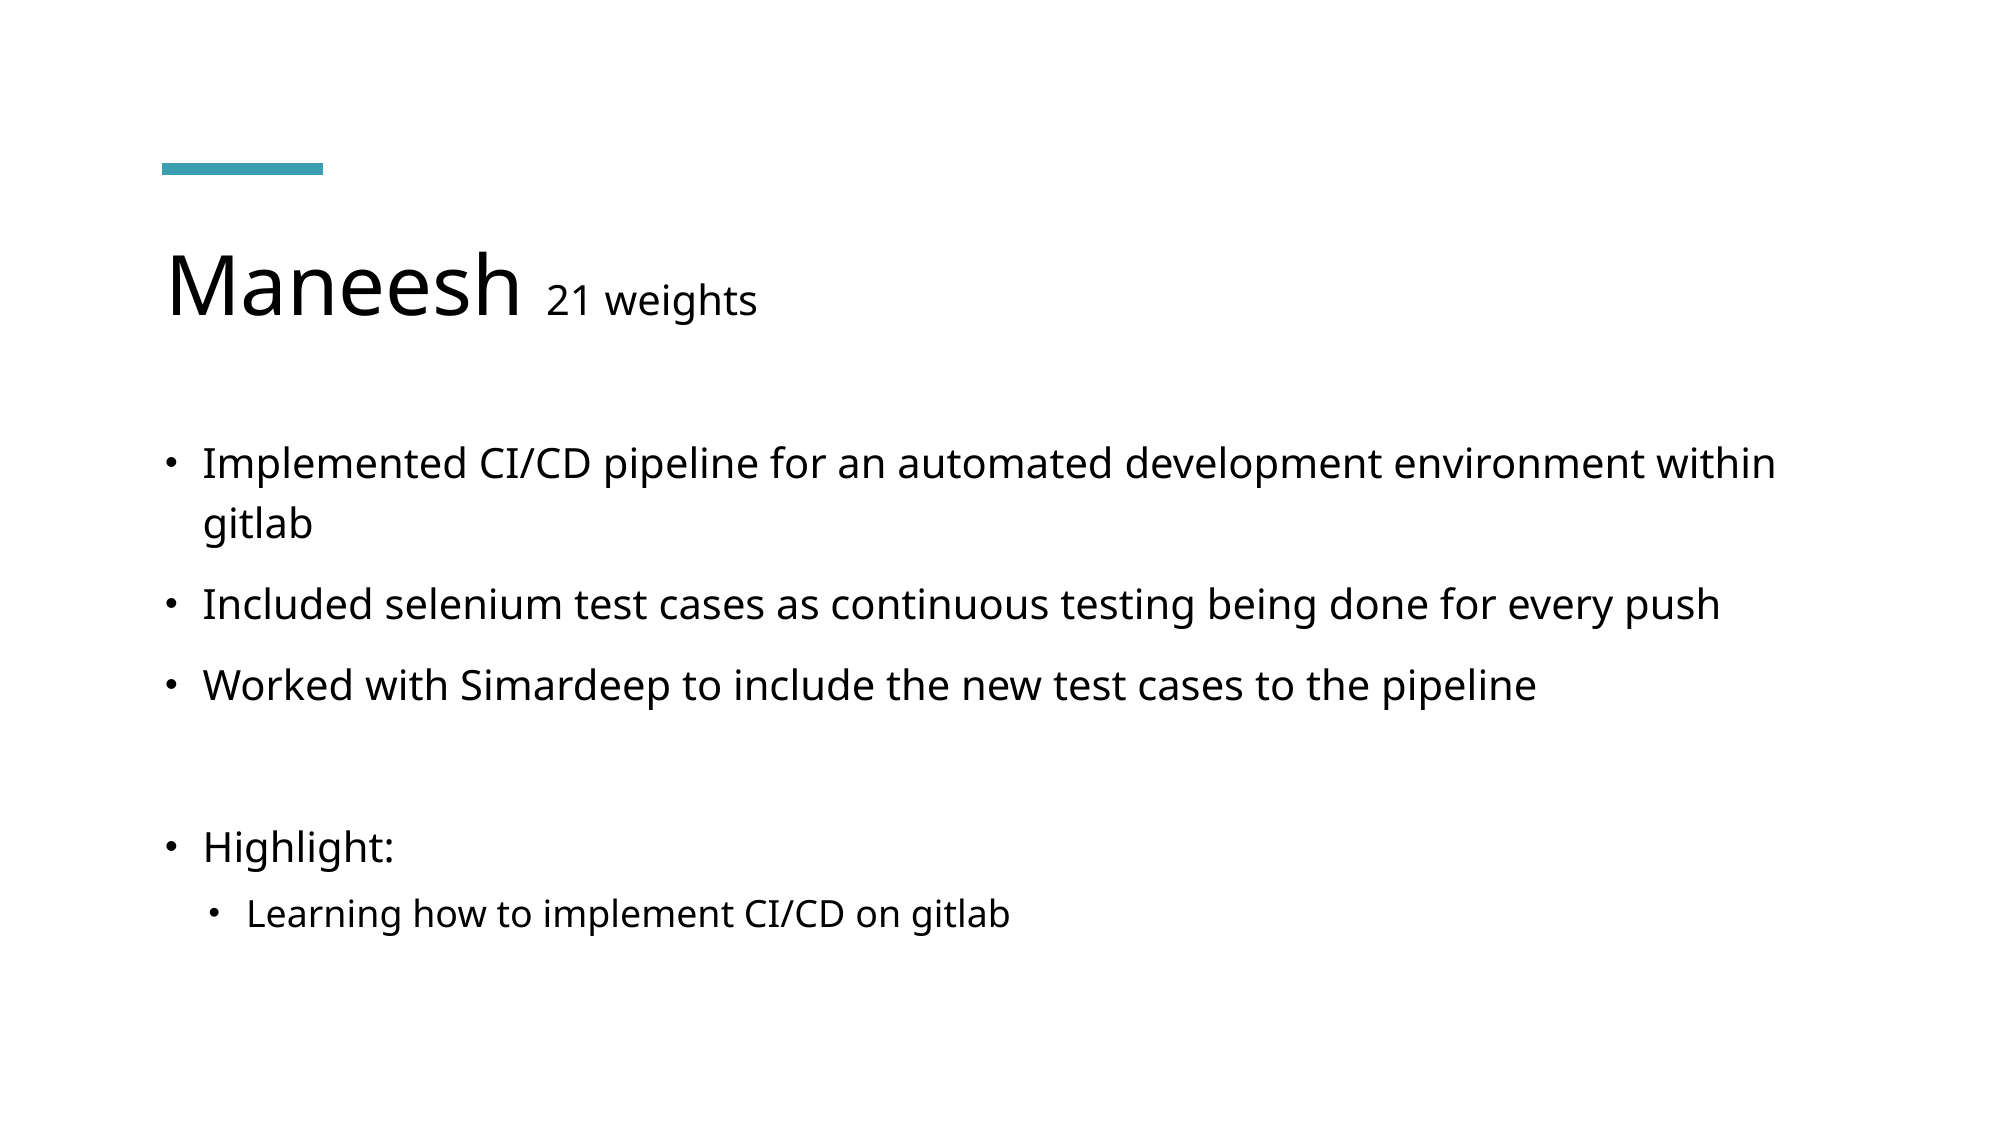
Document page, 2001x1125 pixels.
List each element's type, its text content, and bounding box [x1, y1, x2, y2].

title Maneesh 21 weights [150, 224, 1850, 419]
list Implemented CI/CD pipeline for an automated development environment within gitlab Included selenium test cases as continuous testing being done for every push Worked with Simardeep to include the new test cases to the pipeline Highlight: Learning how to implement CI/CD on gitlab [150, 419, 1850, 975]
